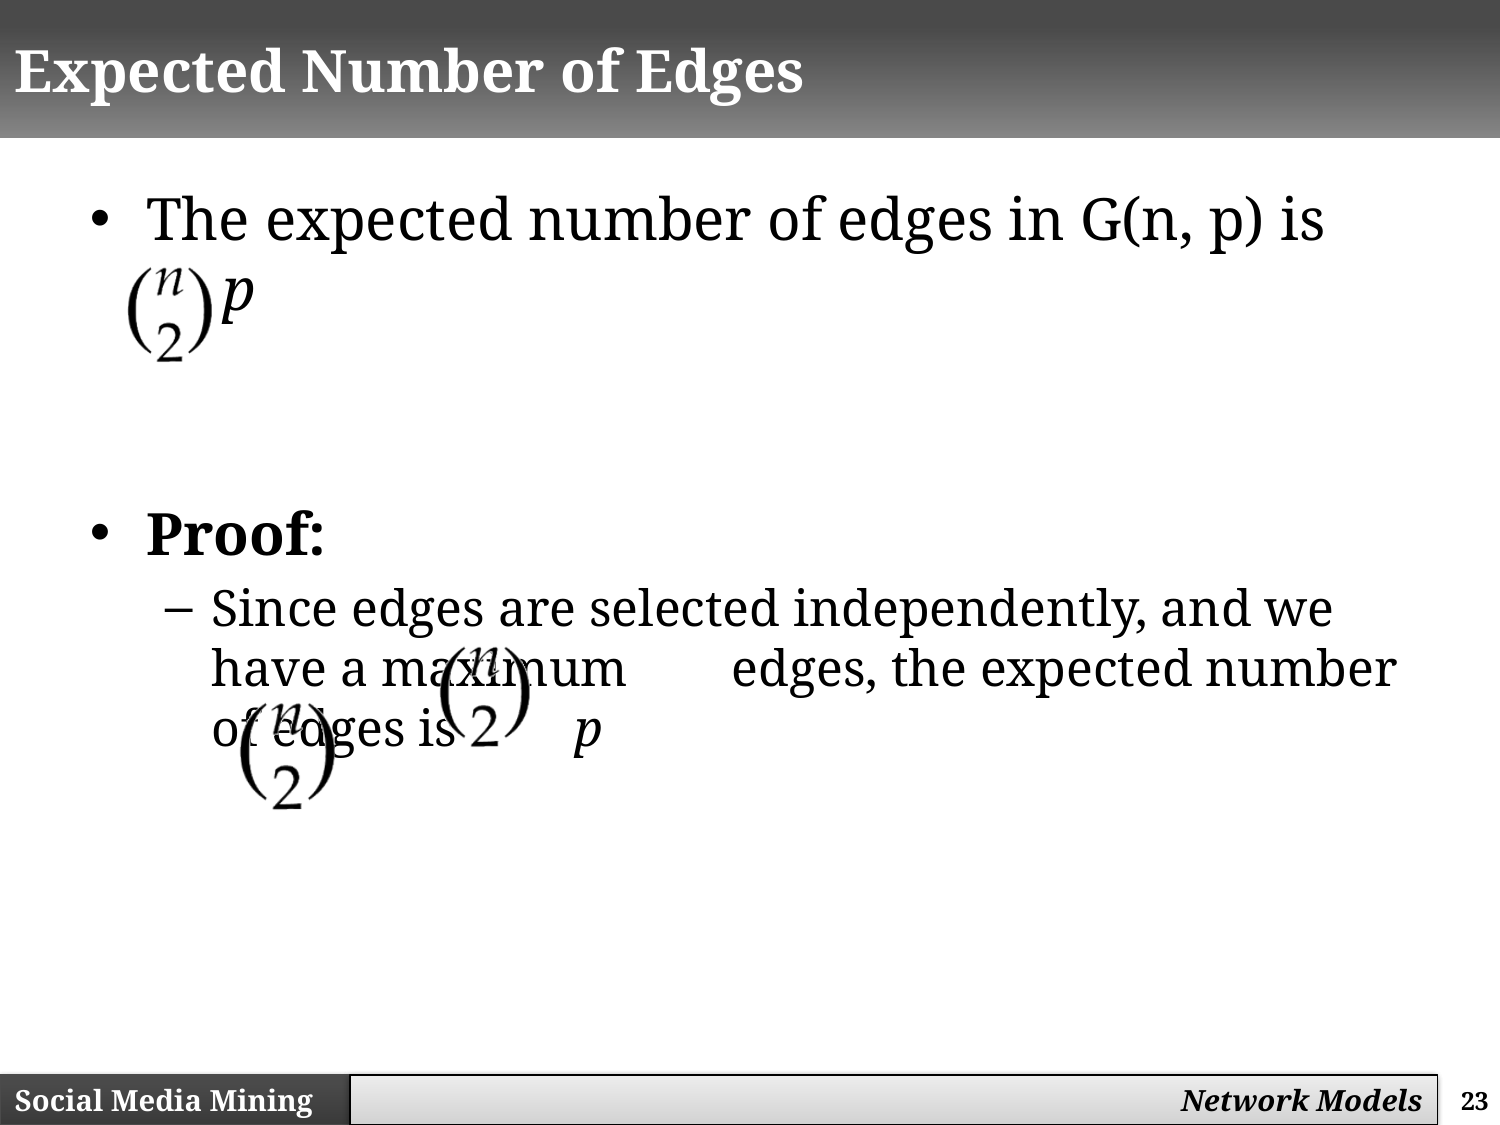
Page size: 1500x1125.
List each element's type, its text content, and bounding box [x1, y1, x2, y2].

title Expected Number of Edges [0, 0, 1500, 138]
picture [437, 640, 531, 751]
list The expected number of edges in G(n, p) is p Proof: Since edges are selected independently, and we have a maximum edges, the expected number of edges is p [75, 174, 1425, 1048]
picture [124, 262, 213, 366]
picture [237, 697, 336, 813]
